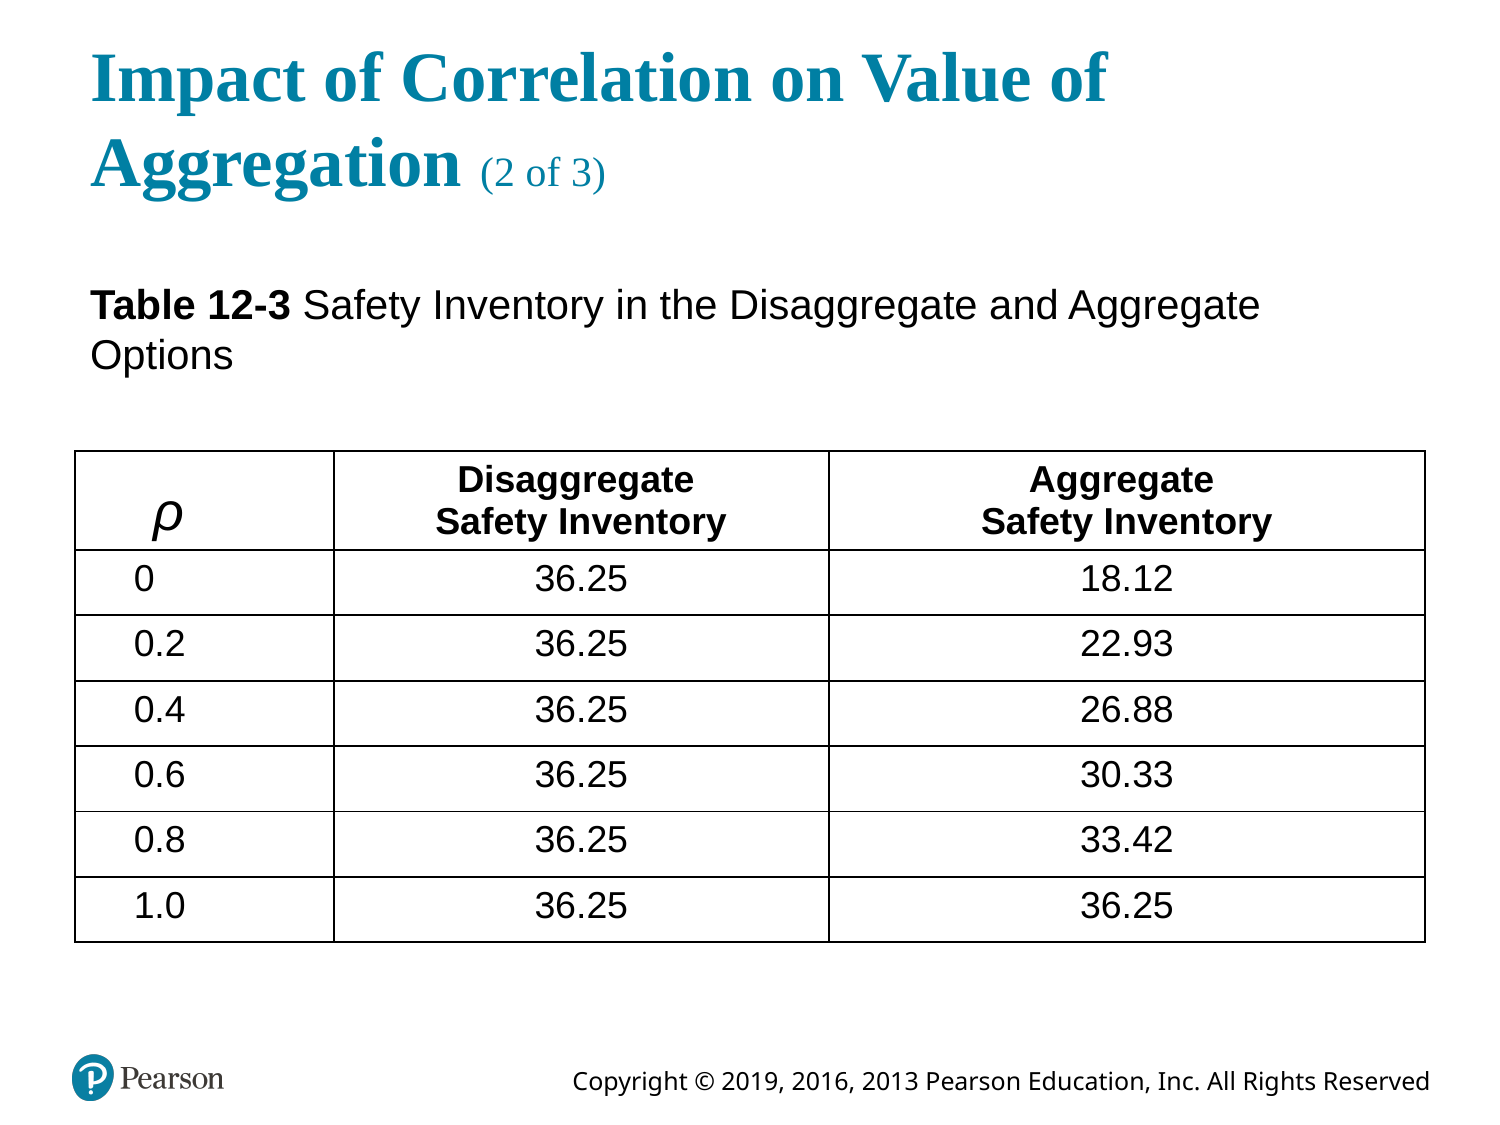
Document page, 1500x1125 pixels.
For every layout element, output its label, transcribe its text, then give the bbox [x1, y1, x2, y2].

table_cell 30.33 [830, 747, 1424, 811]
table_cell 36.25 [335, 812, 828, 876]
table_cell 0.2 [76, 616, 333, 680]
table_header Rho [76, 452, 333, 549]
table_cell 22.93 [830, 616, 1424, 680]
picture [80, 1063, 106, 1088]
table_cell 36.25 [335, 551, 828, 614]
table_cell 26.88 [830, 682, 1424, 745]
picture [98, 1054, 224, 1101]
table_cell 36.25 [335, 878, 828, 941]
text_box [143, 490, 193, 554]
table_cell 33.42 [830, 812, 1424, 876]
table_cell 0.6 [76, 747, 333, 811]
table_cell 36.25 [335, 682, 828, 745]
title Impact of Correlation on Value of Aggregation (2 of 3) [75, 0, 1425, 216]
table_cell 0.8 [76, 812, 333, 876]
picture [72, 1087, 83, 1101]
table_cell 0.4 [76, 682, 333, 745]
table_cell 1.0 [76, 878, 333, 941]
table_cell 36.25 [335, 616, 828, 680]
list Table 12-3 Safety Inventory in the Disaggregate and Aggregate Options [75, 262, 1425, 397]
table_header Aggregate Safety Inventory [830, 452, 1424, 549]
table_cell 0 [76, 551, 333, 614]
table_cell 18.12 [830, 551, 1424, 614]
table_header Disaggregate Safety Inventory [335, 452, 828, 549]
picture [72, 1054, 88, 1070]
table_cell 36.25 [335, 747, 828, 811]
table_cell 36.25 [830, 878, 1424, 941]
